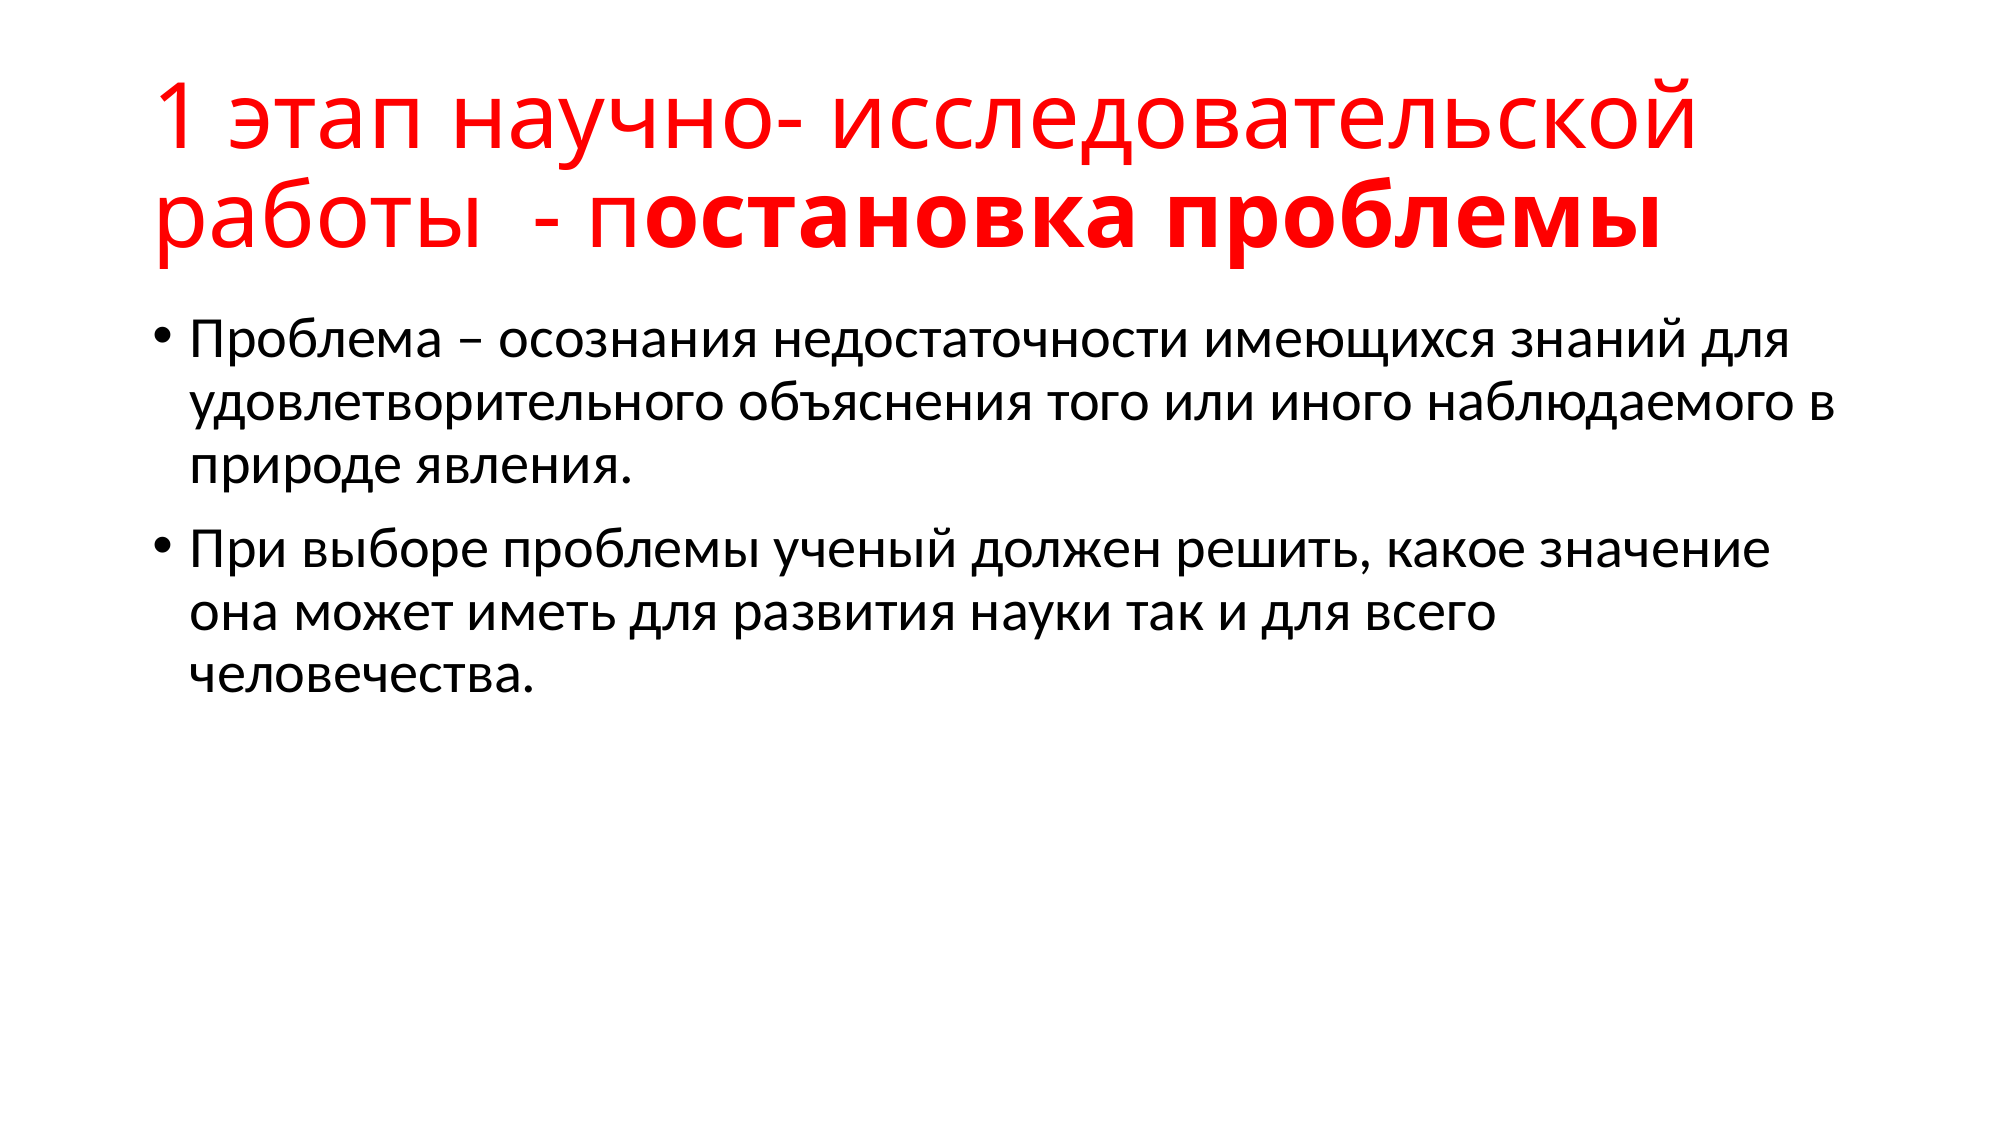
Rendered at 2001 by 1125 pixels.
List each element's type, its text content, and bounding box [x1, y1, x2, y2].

list Проблема – осознания недостаточности имеющихся знаний для удовлетворительного объяснения того или иного наблюдаемого в природе явления. При выборе проблемы ученый должен решить, какое значение она может иметь для развития науки так и для всего человечества. [137, 299, 1863, 1014]
title 1 этап научно- исследовательской работы - постановка проблемы [137, 59, 1863, 278]
